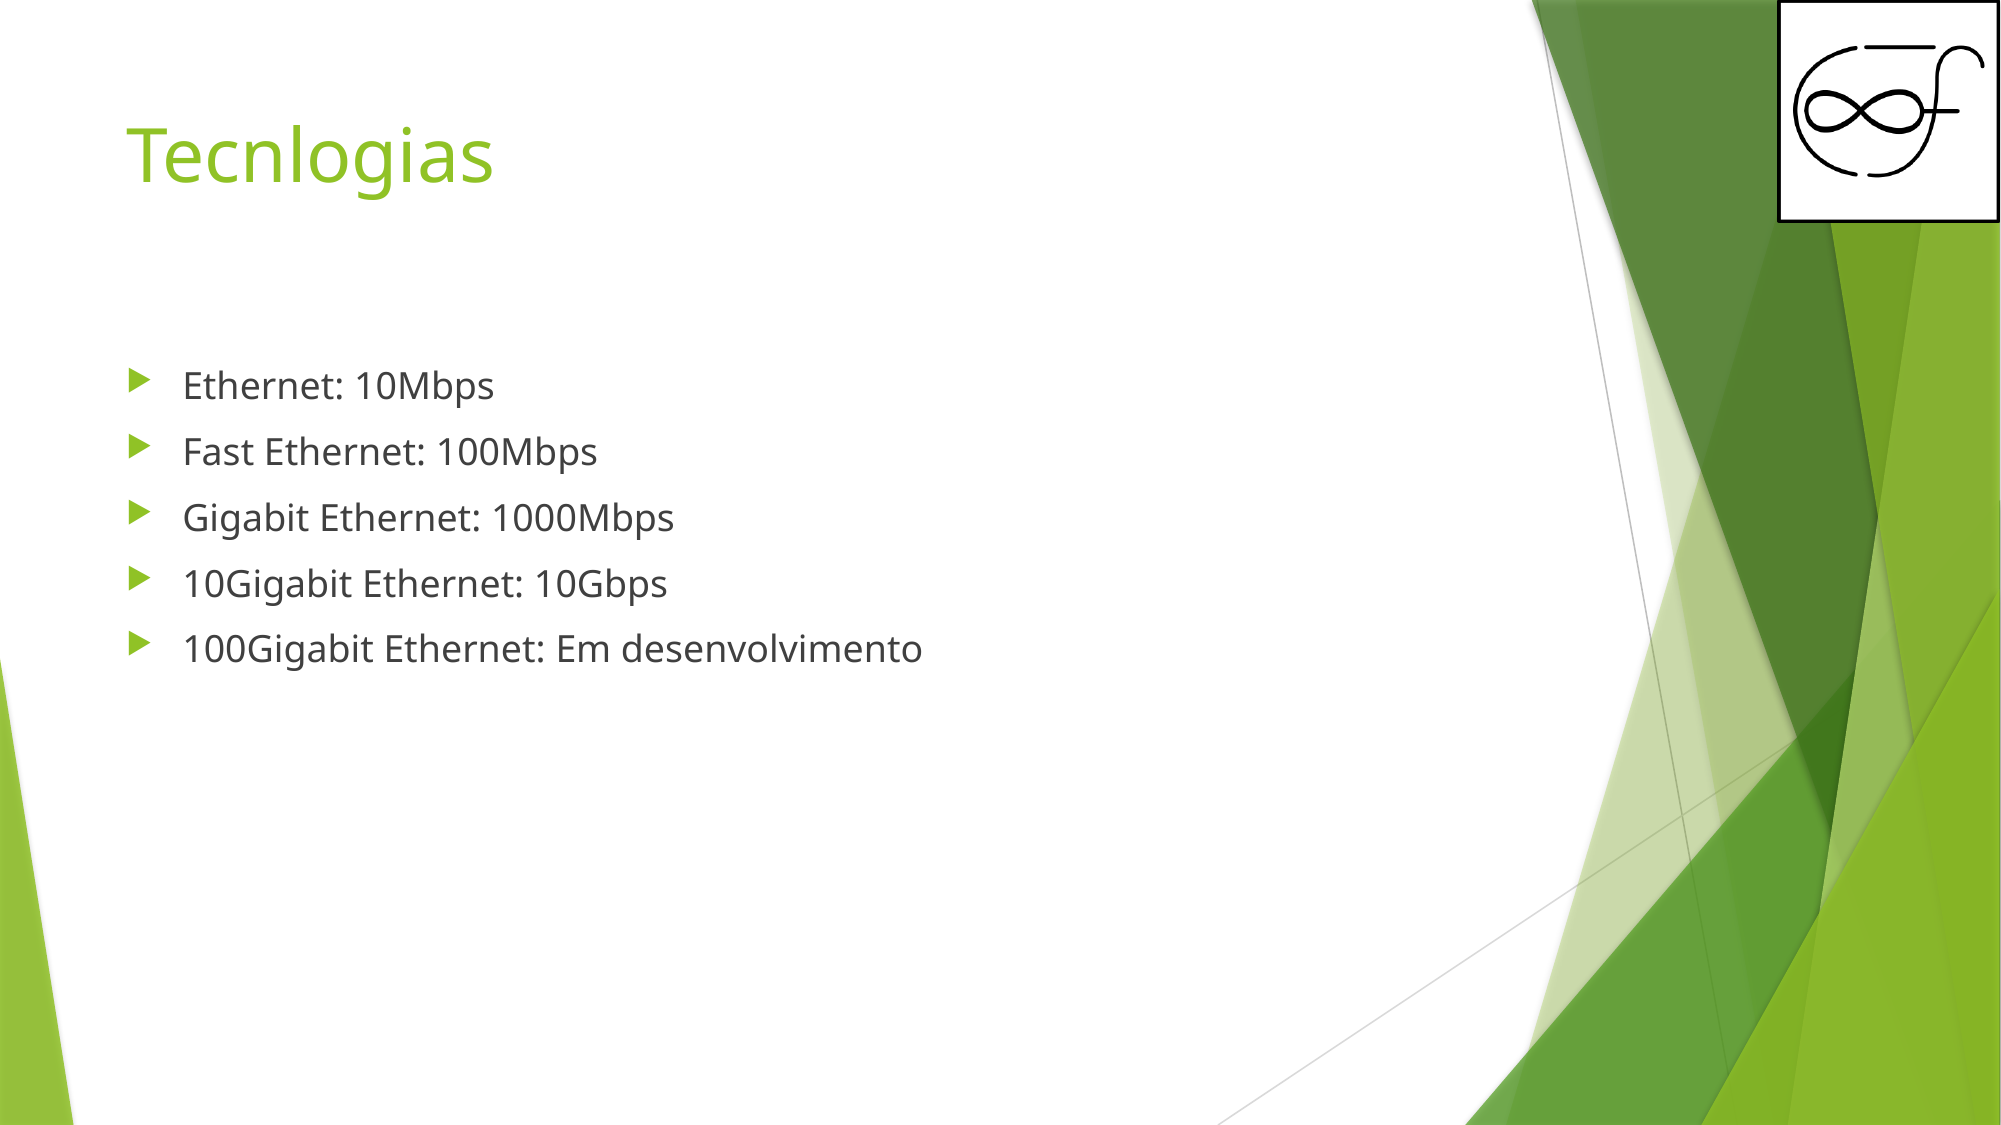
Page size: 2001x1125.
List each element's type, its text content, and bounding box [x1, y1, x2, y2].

title Tecnlogias [111, 99, 1522, 317]
picture [1777, 0, 2000, 223]
list Ethernet: 10Mbps Fast Ethernet: 100Mbps Gigabit Ethernet: 1000Mbps 10Gigabit Ethernet: 10Gbps 100Gigabit Ethernet: Em desenvolvimento [111, 354, 1522, 992]
